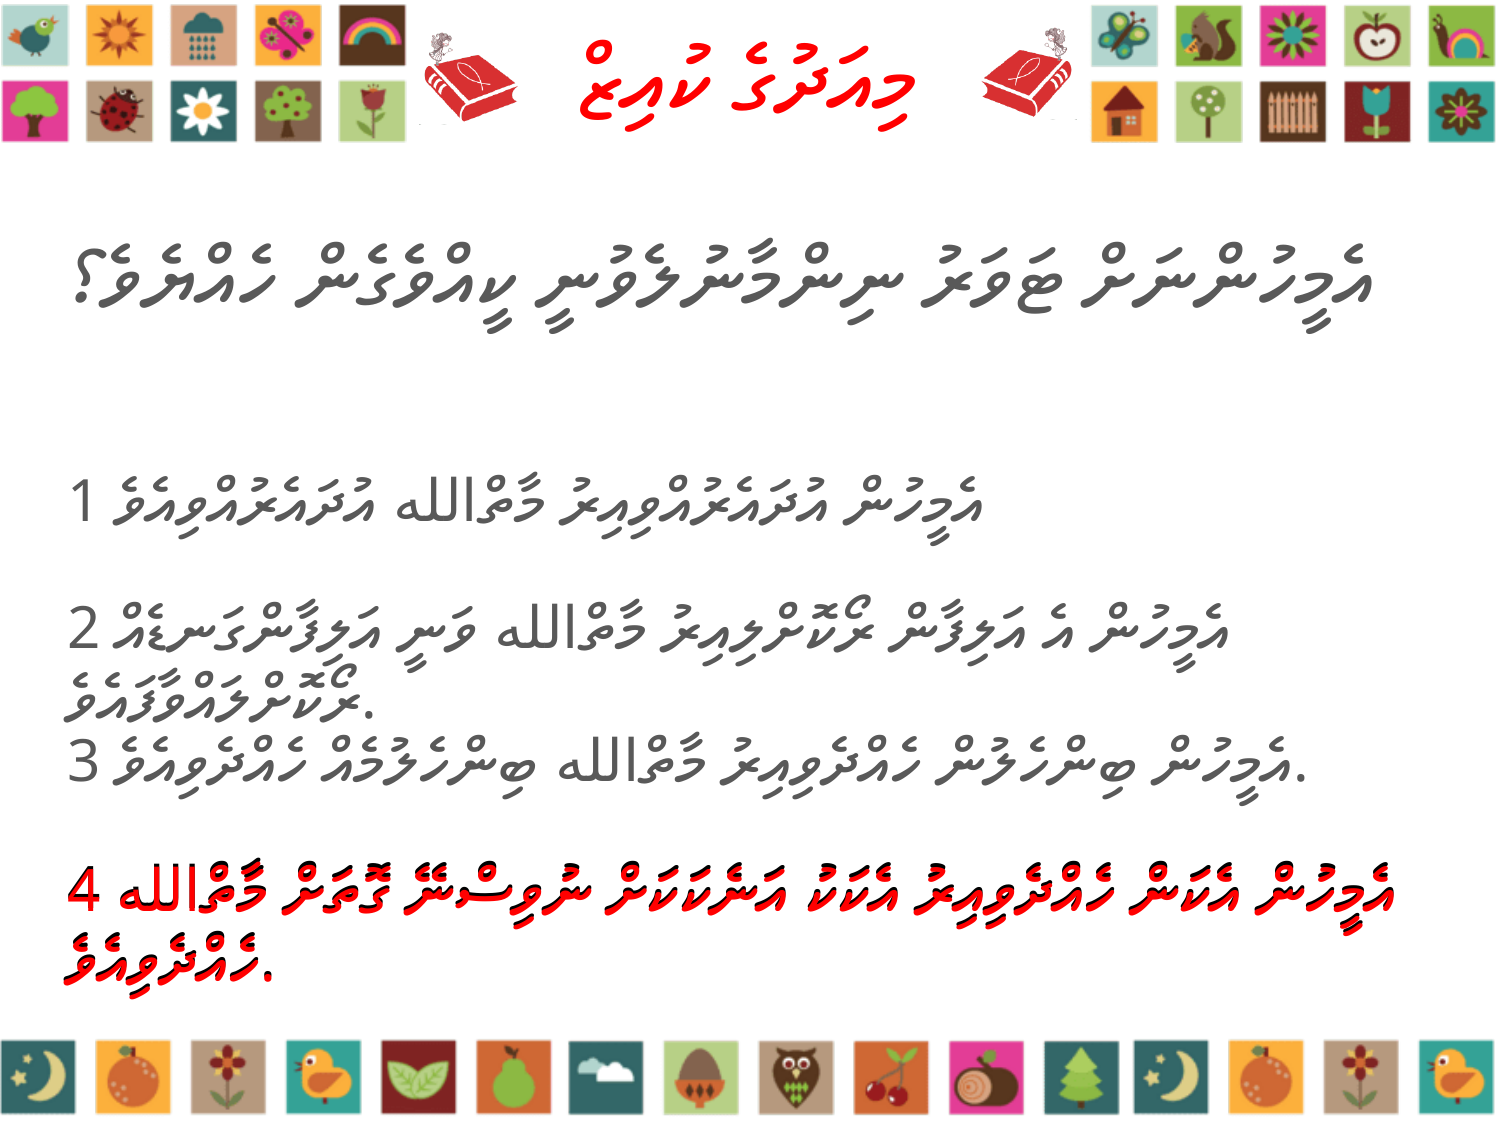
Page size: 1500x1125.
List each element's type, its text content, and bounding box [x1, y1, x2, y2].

picture [950, 3, 1500, 150]
text_box އެމީހުންނަށް ޓަވަރު ނިންމާނުލެވުނީ ކީއްވެގެން ހެއްޔެވެ؟ [53, 219, 1436, 325]
text_box 4 އެމީހުން އެކަން ހެއްދެވިއިރު އެކަކު އަނެކަކަށް ނުވިސްނޭ ގޮތަށް މާތްالله ހެއްދެވިއެވެ. [53, 845, 1483, 1001]
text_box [0, 1028, 1500, 1118]
text_box 2 އެމީހުން އެ އަލިފާން ރޯކޮށްލިއިރު މާތްالله ވަނީ އަލިފާންގަނޑެއް ރޯކޮށްލައްވާފައެވެ. [53, 582, 1436, 716]
picture [0, 3, 550, 150]
text_box މިއަދުގެ ކުއިޒް [547, 16, 1078, 131]
text_box 3 އެމީހުން ބިންހެލުން ހެއްދެވިއިރު މާތްالله ބިންހެލުމެއް ހެއްދެވިއެވެ. [53, 716, 1483, 801]
text_box 1 އެމީހުން އުދައެރުއްވިއިރު މާތްالله އުދައެރުއްވިއެވެ [53, 456, 1436, 541]
